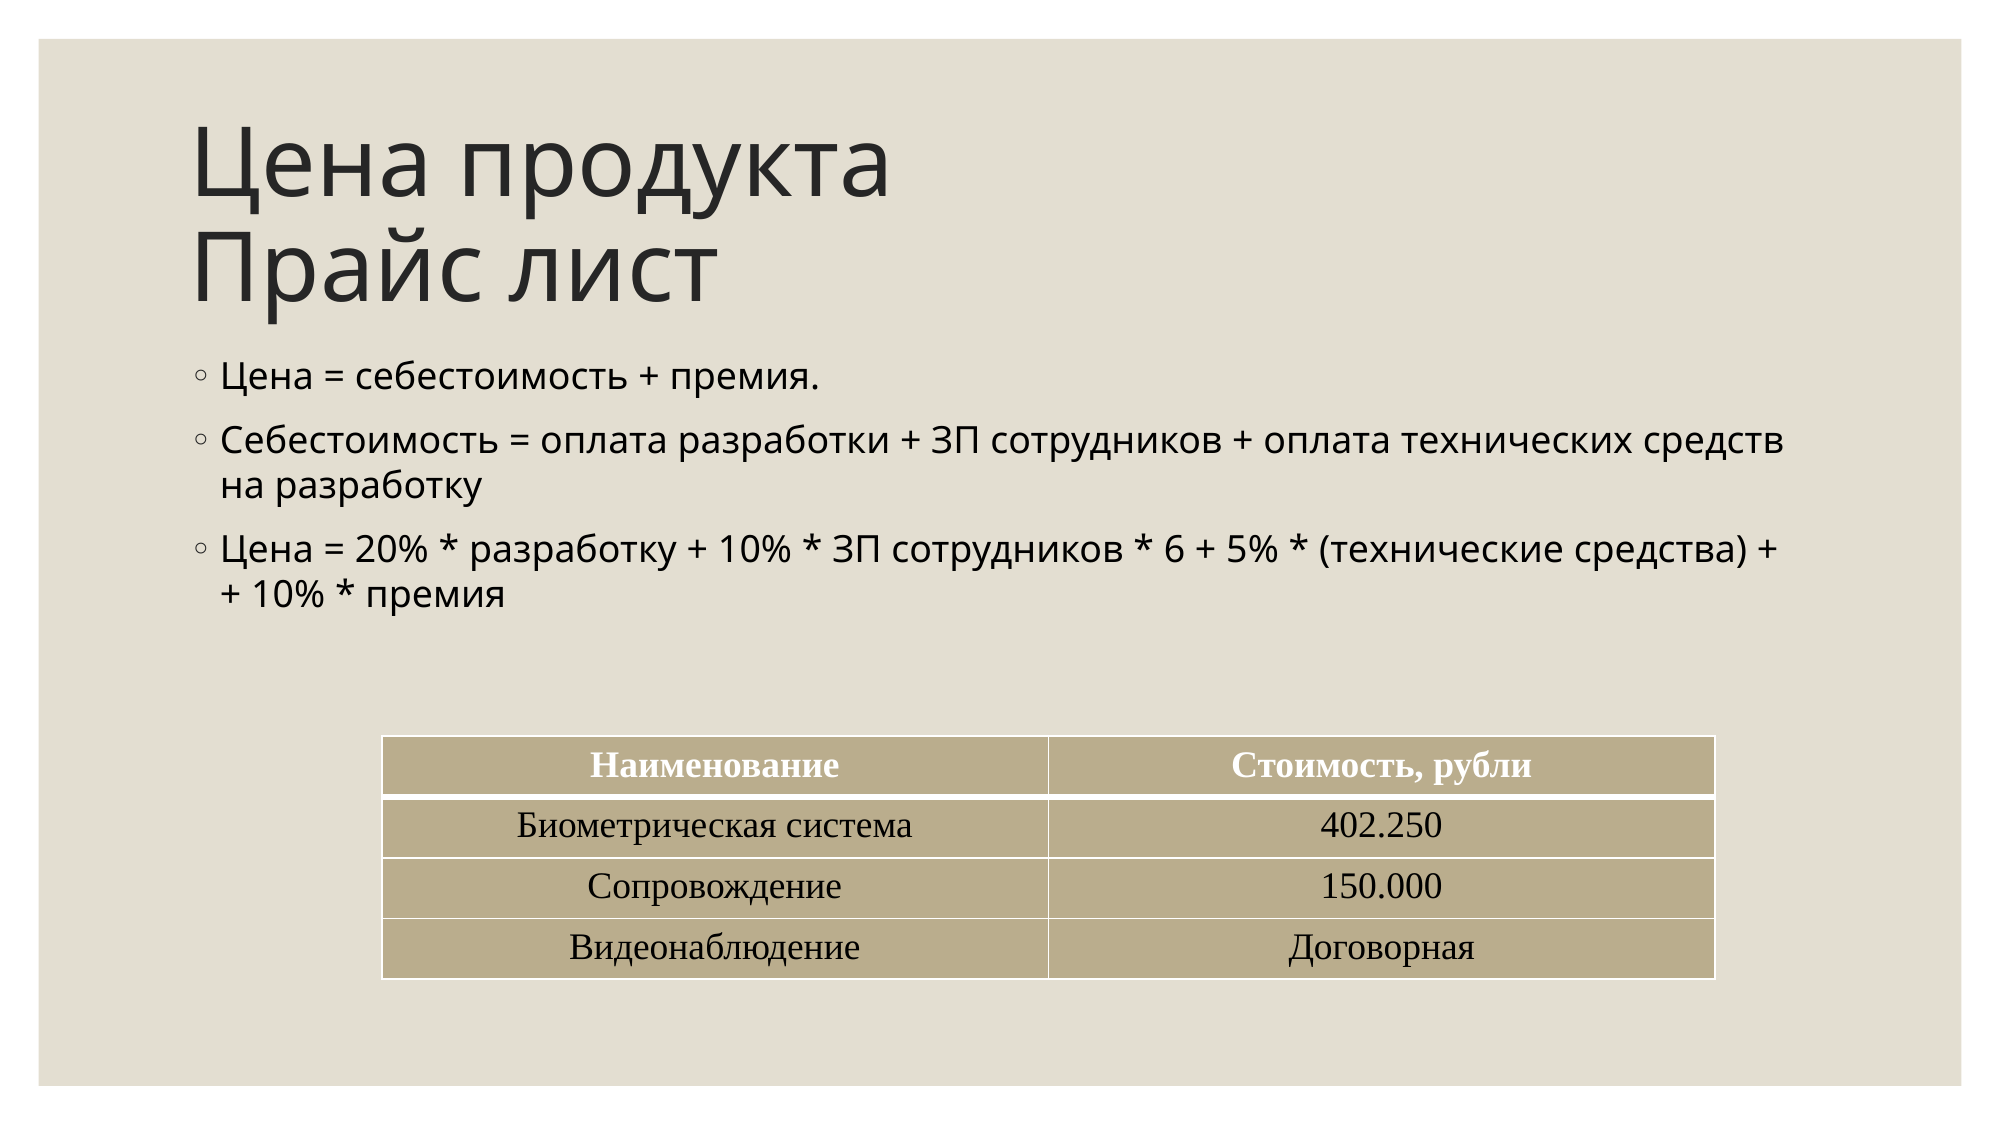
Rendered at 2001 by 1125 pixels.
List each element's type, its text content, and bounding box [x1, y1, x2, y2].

table_header Наименование [383, 737, 1048, 794]
table_cell Видеонаблюдение [383, 919, 1048, 978]
title Цена продукта Прайс лист [174, 105, 1825, 331]
list Цена = себестоимость + премия. Себестоимость = оплата разработки + ЗП сотрудников + оплата технических средств на разработку Цена = 20% * разработку + 10% * ЗП сотрудников * 6 + 5% * (технические средства) + + 10% * премия [174, 345, 1825, 990]
table_cell Биометрическая система [383, 800, 1048, 857]
table_cell 150.000 [1049, 859, 1714, 918]
table_cell Сопровождение [383, 859, 1048, 918]
table_header Стоимость, рубли [1049, 737, 1714, 794]
table_cell Договорная [1049, 919, 1714, 978]
table_cell 402.250 [1049, 800, 1714, 857]
